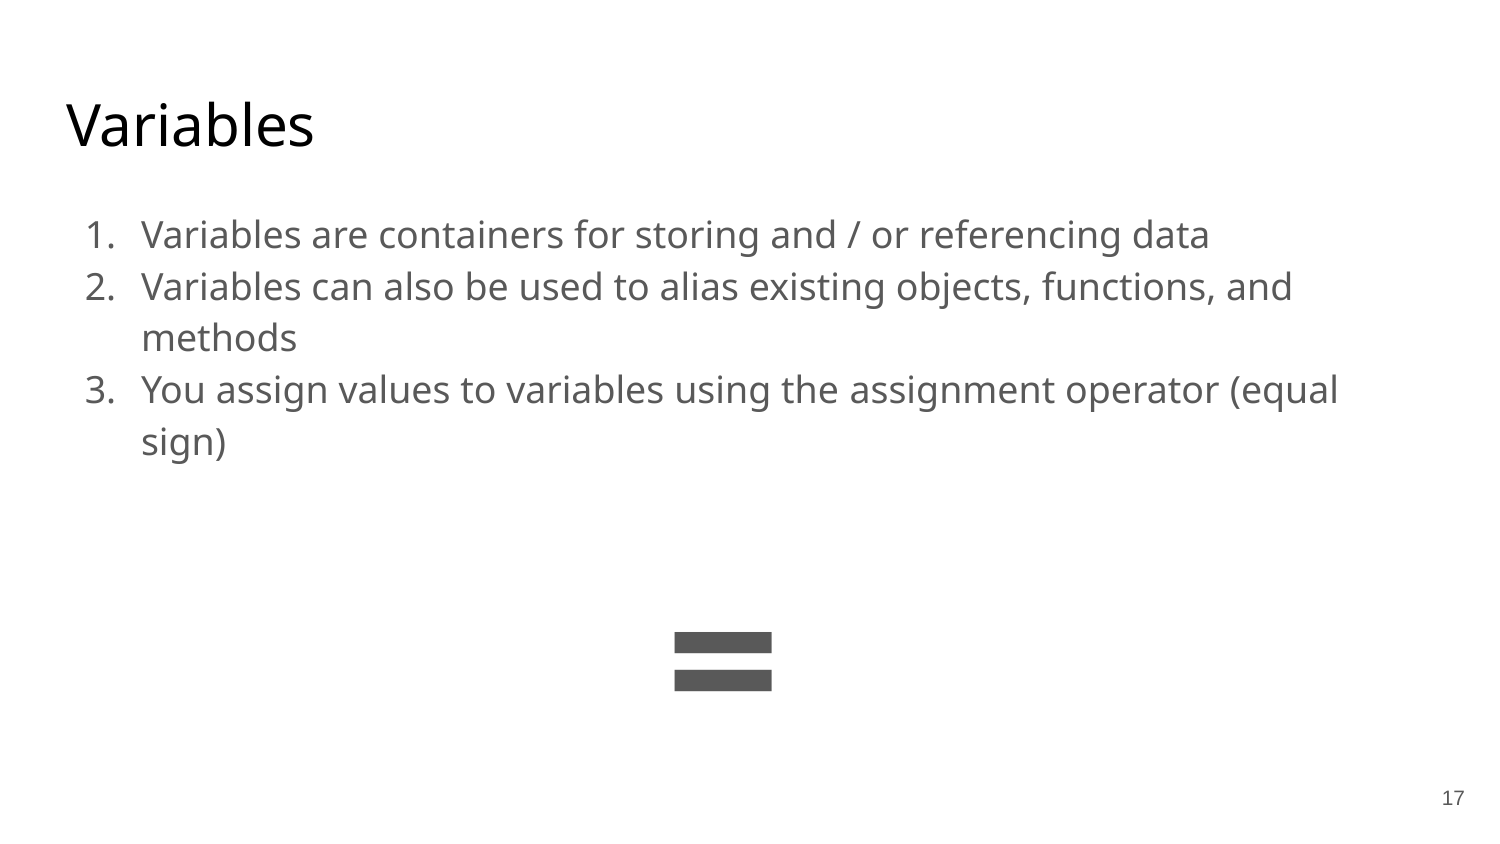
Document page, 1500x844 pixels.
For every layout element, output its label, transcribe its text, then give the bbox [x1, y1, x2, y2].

title Variables [51, 72, 1449, 167]
list Variables are containers for storing and / or referencing data Variables can also be used to alias existing objects, functions, and methods You assign values to variables using the assignment operator (equal sign) = [51, 189, 1449, 750]
slide_number 17 [1389, 764, 1480, 830]
